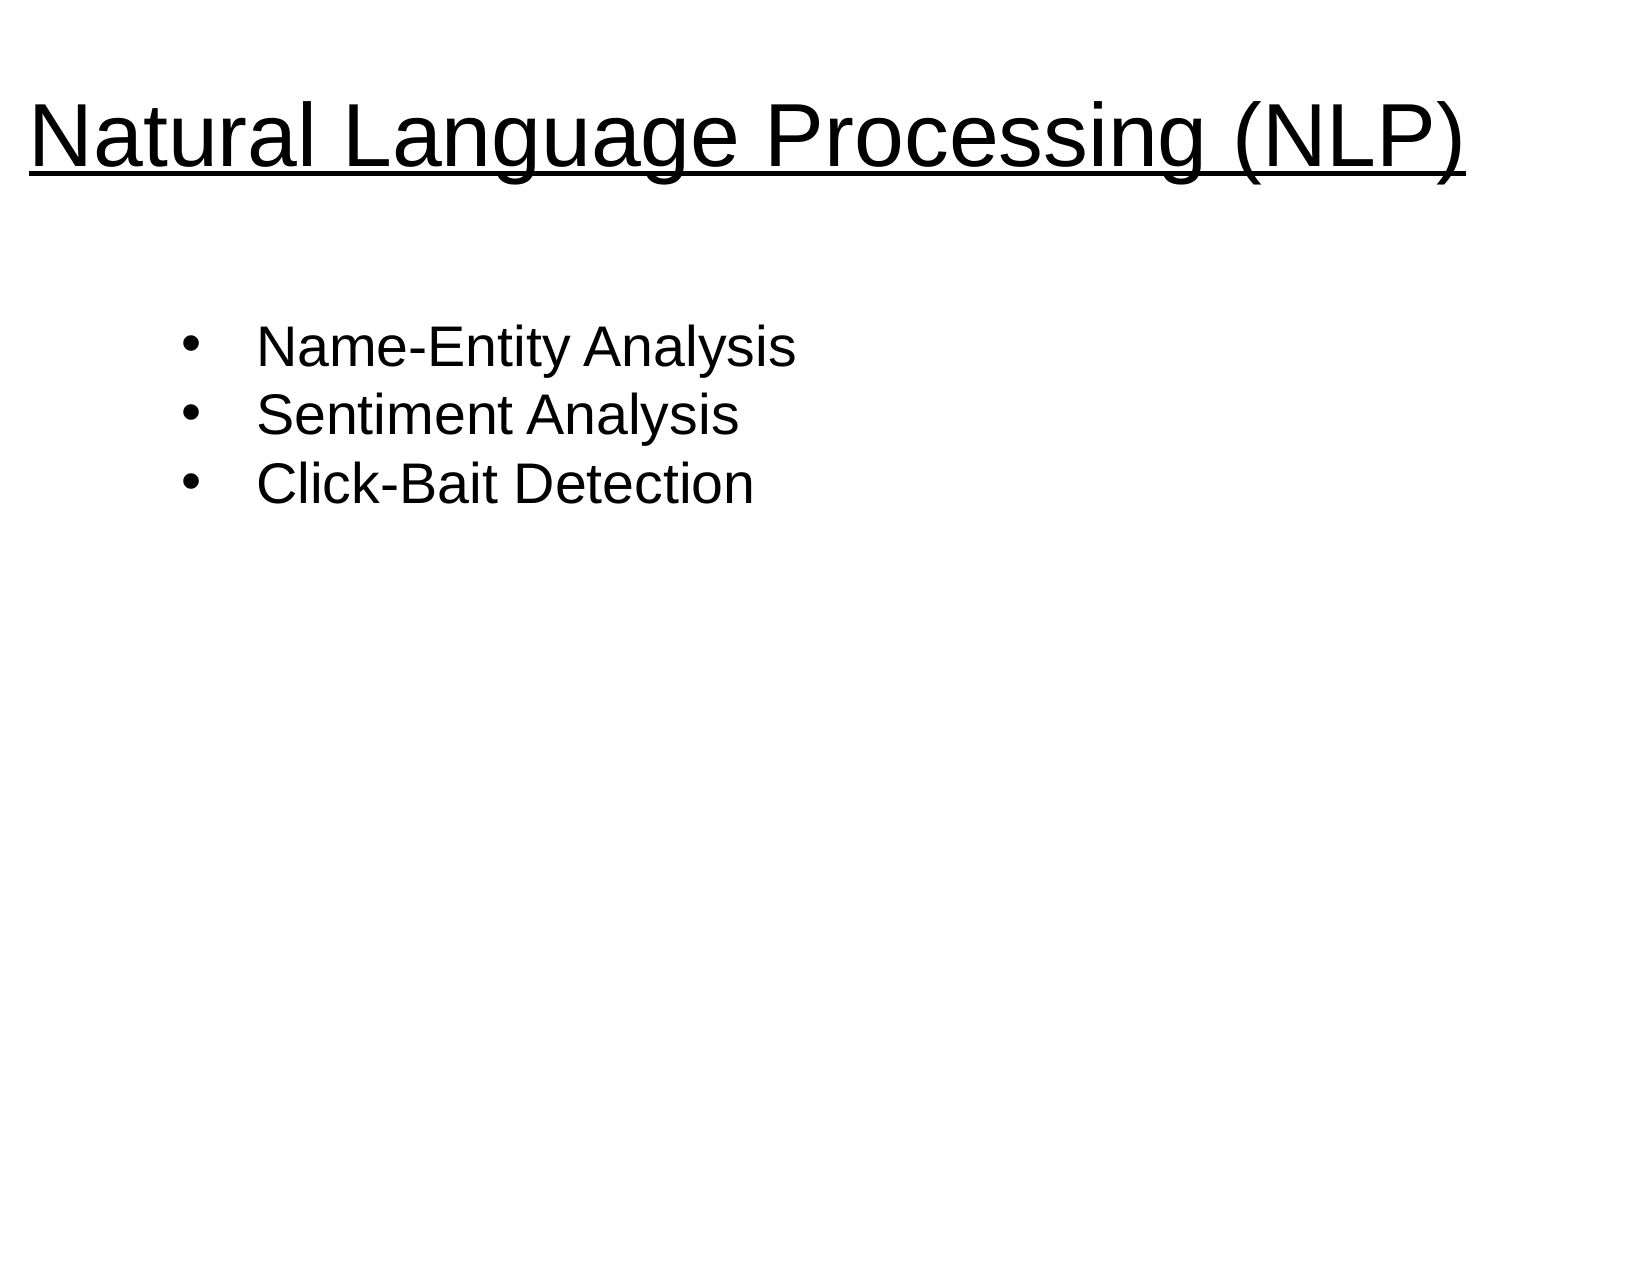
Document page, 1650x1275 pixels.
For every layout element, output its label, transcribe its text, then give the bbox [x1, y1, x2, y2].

list Name-Entity Analysis Sentiment Analysis Click-Bait Detection [181, 308, 1496, 517]
title Natural Language Processing (NLP) [28, 76, 1622, 189]
